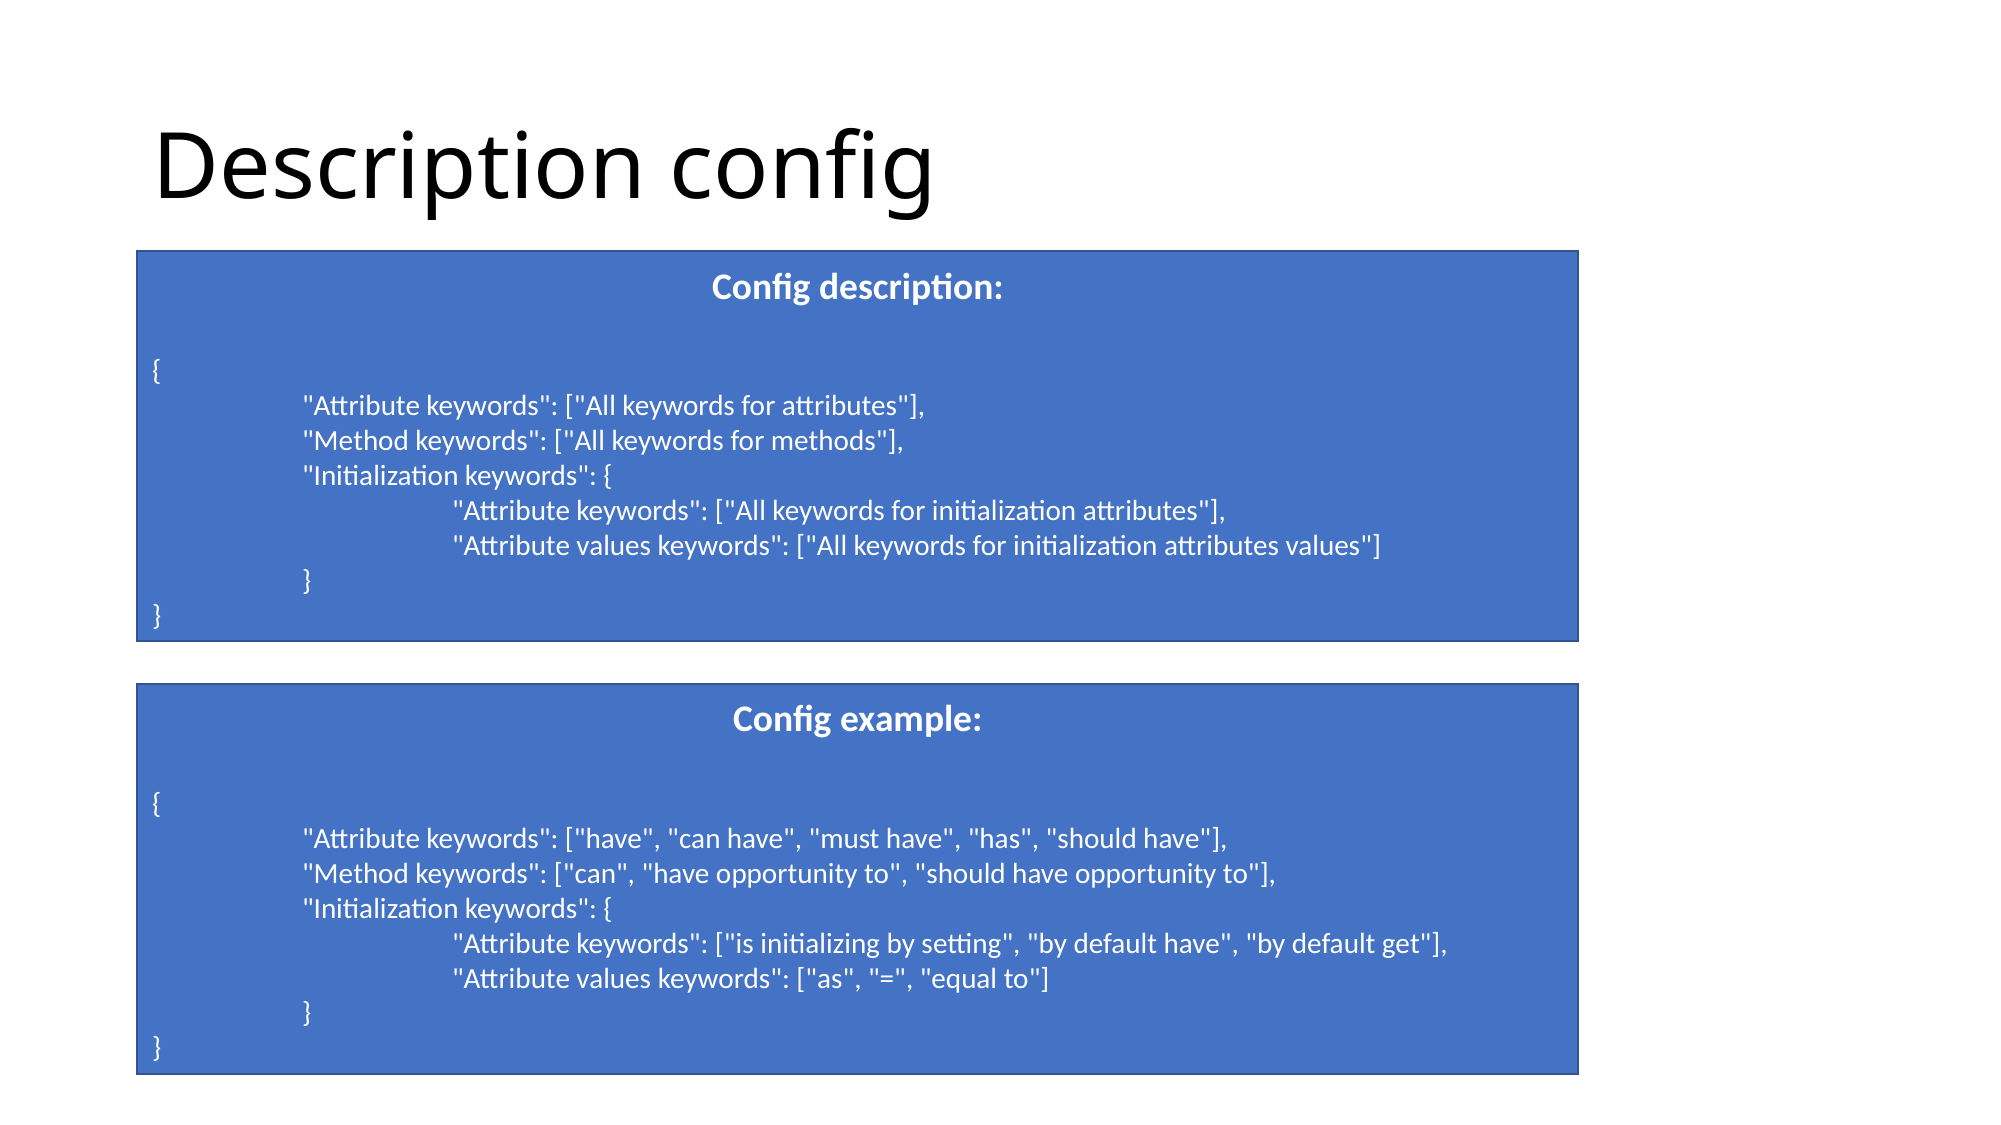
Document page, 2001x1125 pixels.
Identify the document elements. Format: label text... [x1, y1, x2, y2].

text_box Config description: { "Attribute keywords": ["All keywords for attributes"], "Method keywords": ["All keywords for methods"], "Initialization keywords": { "Attribute keywords": ["All keywords for initialization attributes"], "Attribute values keywords": ["All keywords for initialization attributes values"] } } [136, 250, 1579, 642]
title Description config [137, 59, 1863, 278]
text_box Config example: { "Attribute keywords": ["have", "can have", "must have", "has", "should have"], "Method keywords": ["can", "have opportunity to", "should have opportunity to"], "Initialization keywords": { "Attribute keywords": ["is initializing by setting", "by default have", "by default get"], "Attribute values keywords": ["as", "=", "equal to"] } } [136, 683, 1579, 1075]
